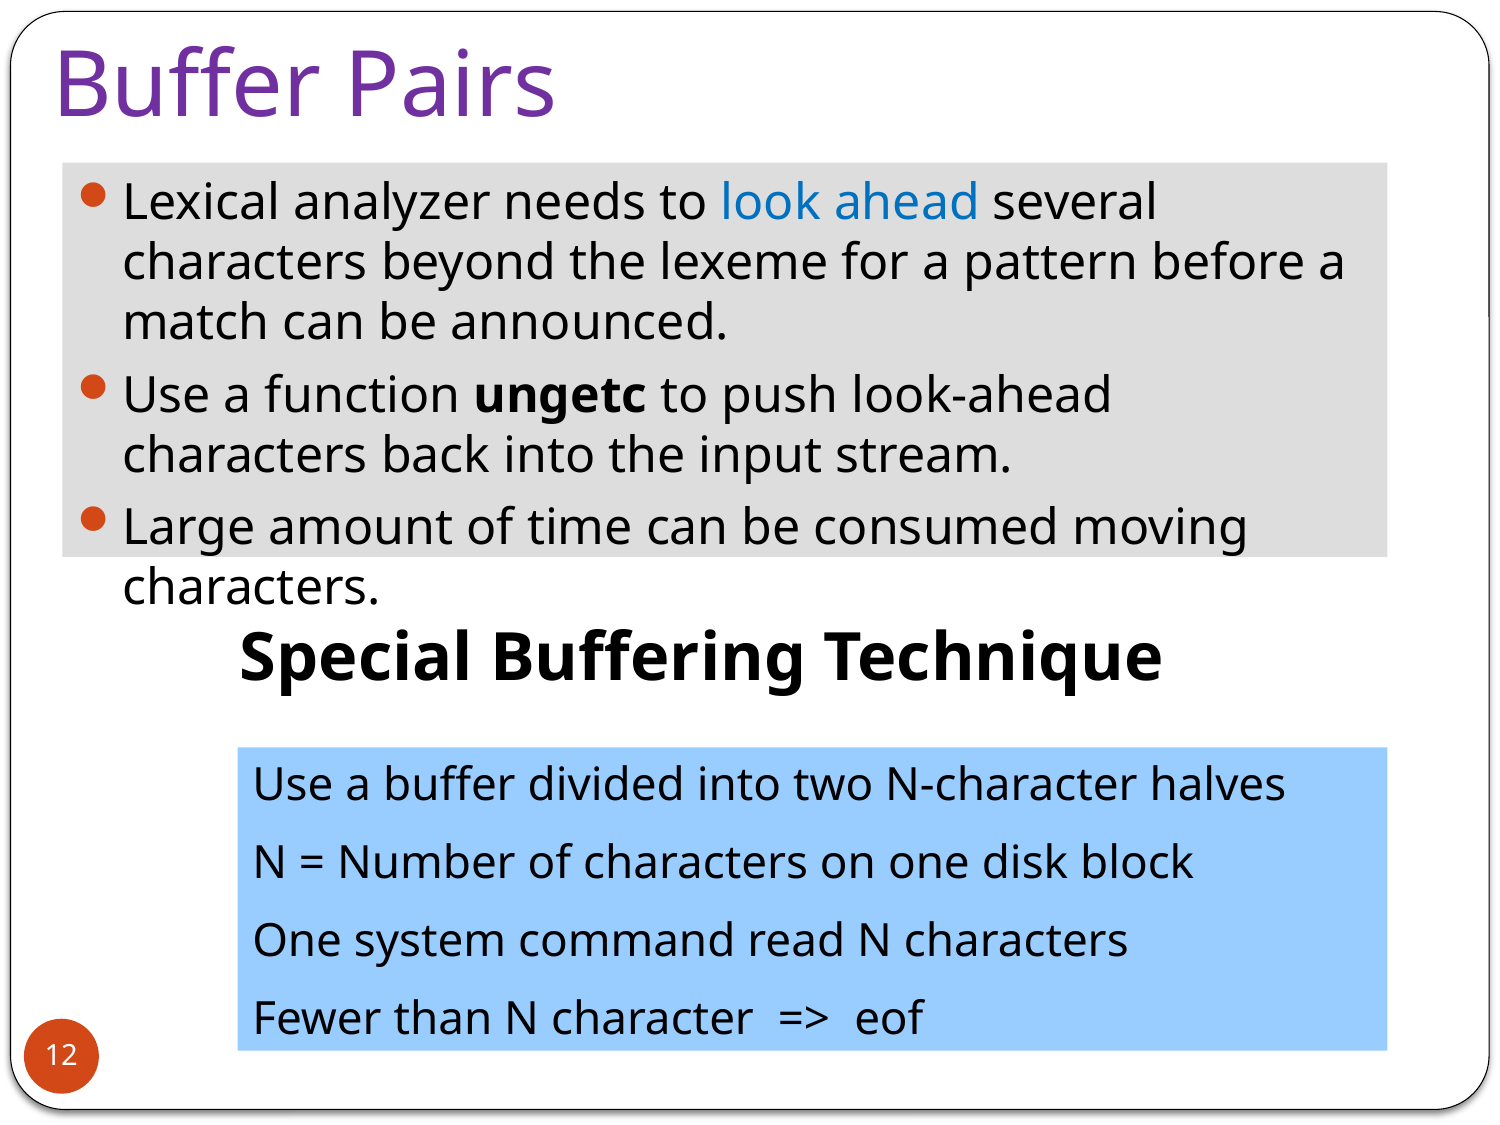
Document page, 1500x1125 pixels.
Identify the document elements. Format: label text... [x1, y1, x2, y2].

slide_number 12 [23, 1018, 99, 1094]
text_box Use a buffer divided into two N-character halves N = Number of characters on one disk block One system command read N characters Fewer than N character => eof [237, 747, 1388, 1051]
title Buffer Pairs [37, 0, 1288, 150]
text_box Special Buffering Technique [224, 606, 1188, 702]
list Lexical analyzer needs to look ahead several characters beyond the lexeme for a pattern before a match can be announced. Use a function ungetc to push look-ahead characters back into the input stream. Large amount of time can be consumed moving characters. [62, 162, 1388, 557]
